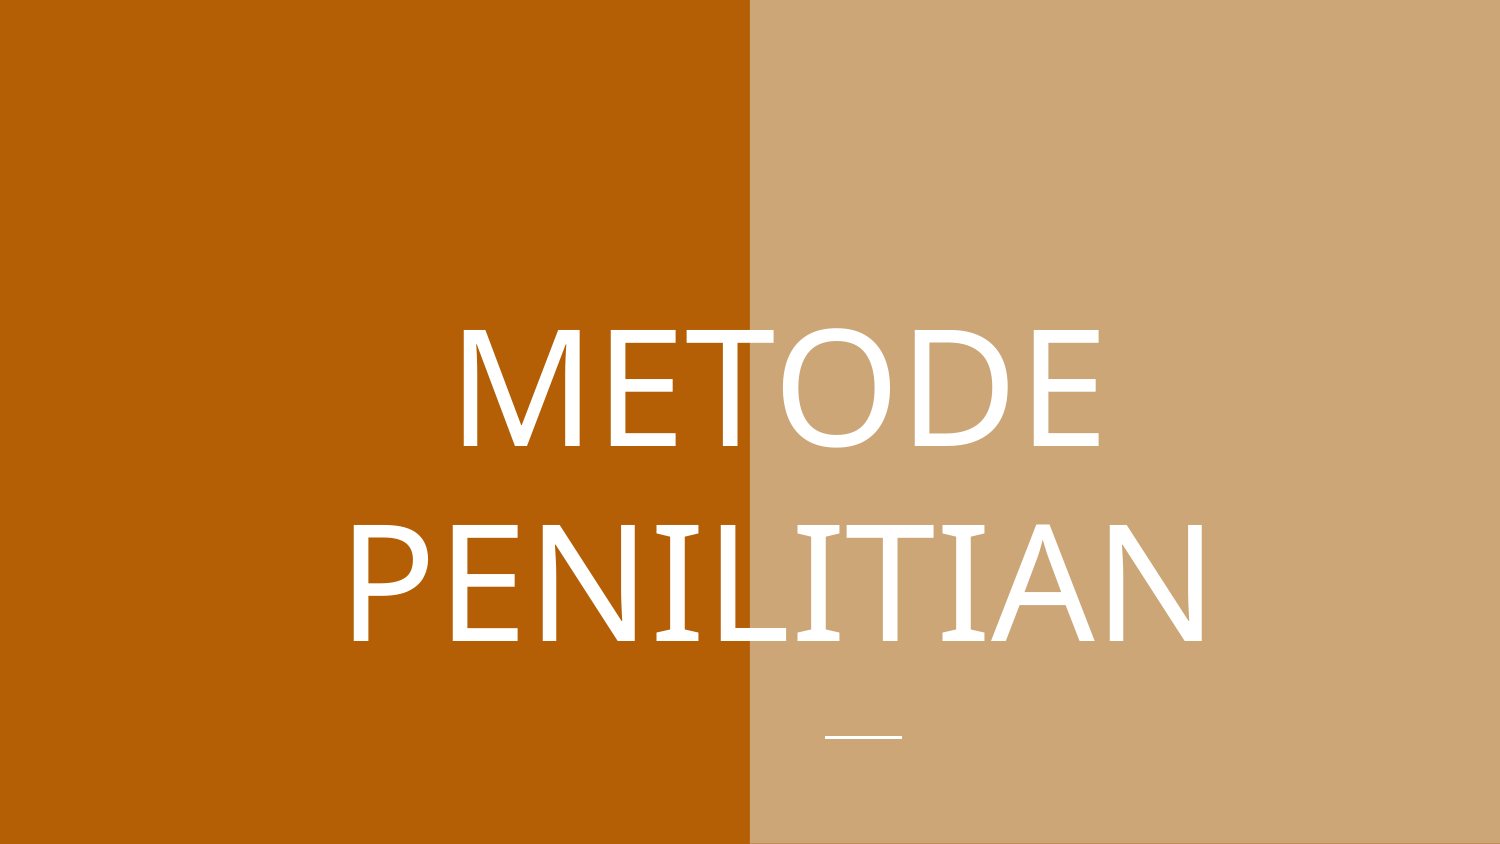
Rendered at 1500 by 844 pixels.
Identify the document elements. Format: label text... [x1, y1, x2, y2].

text_box METODE PENILITIAN [75, 268, 1482, 804]
